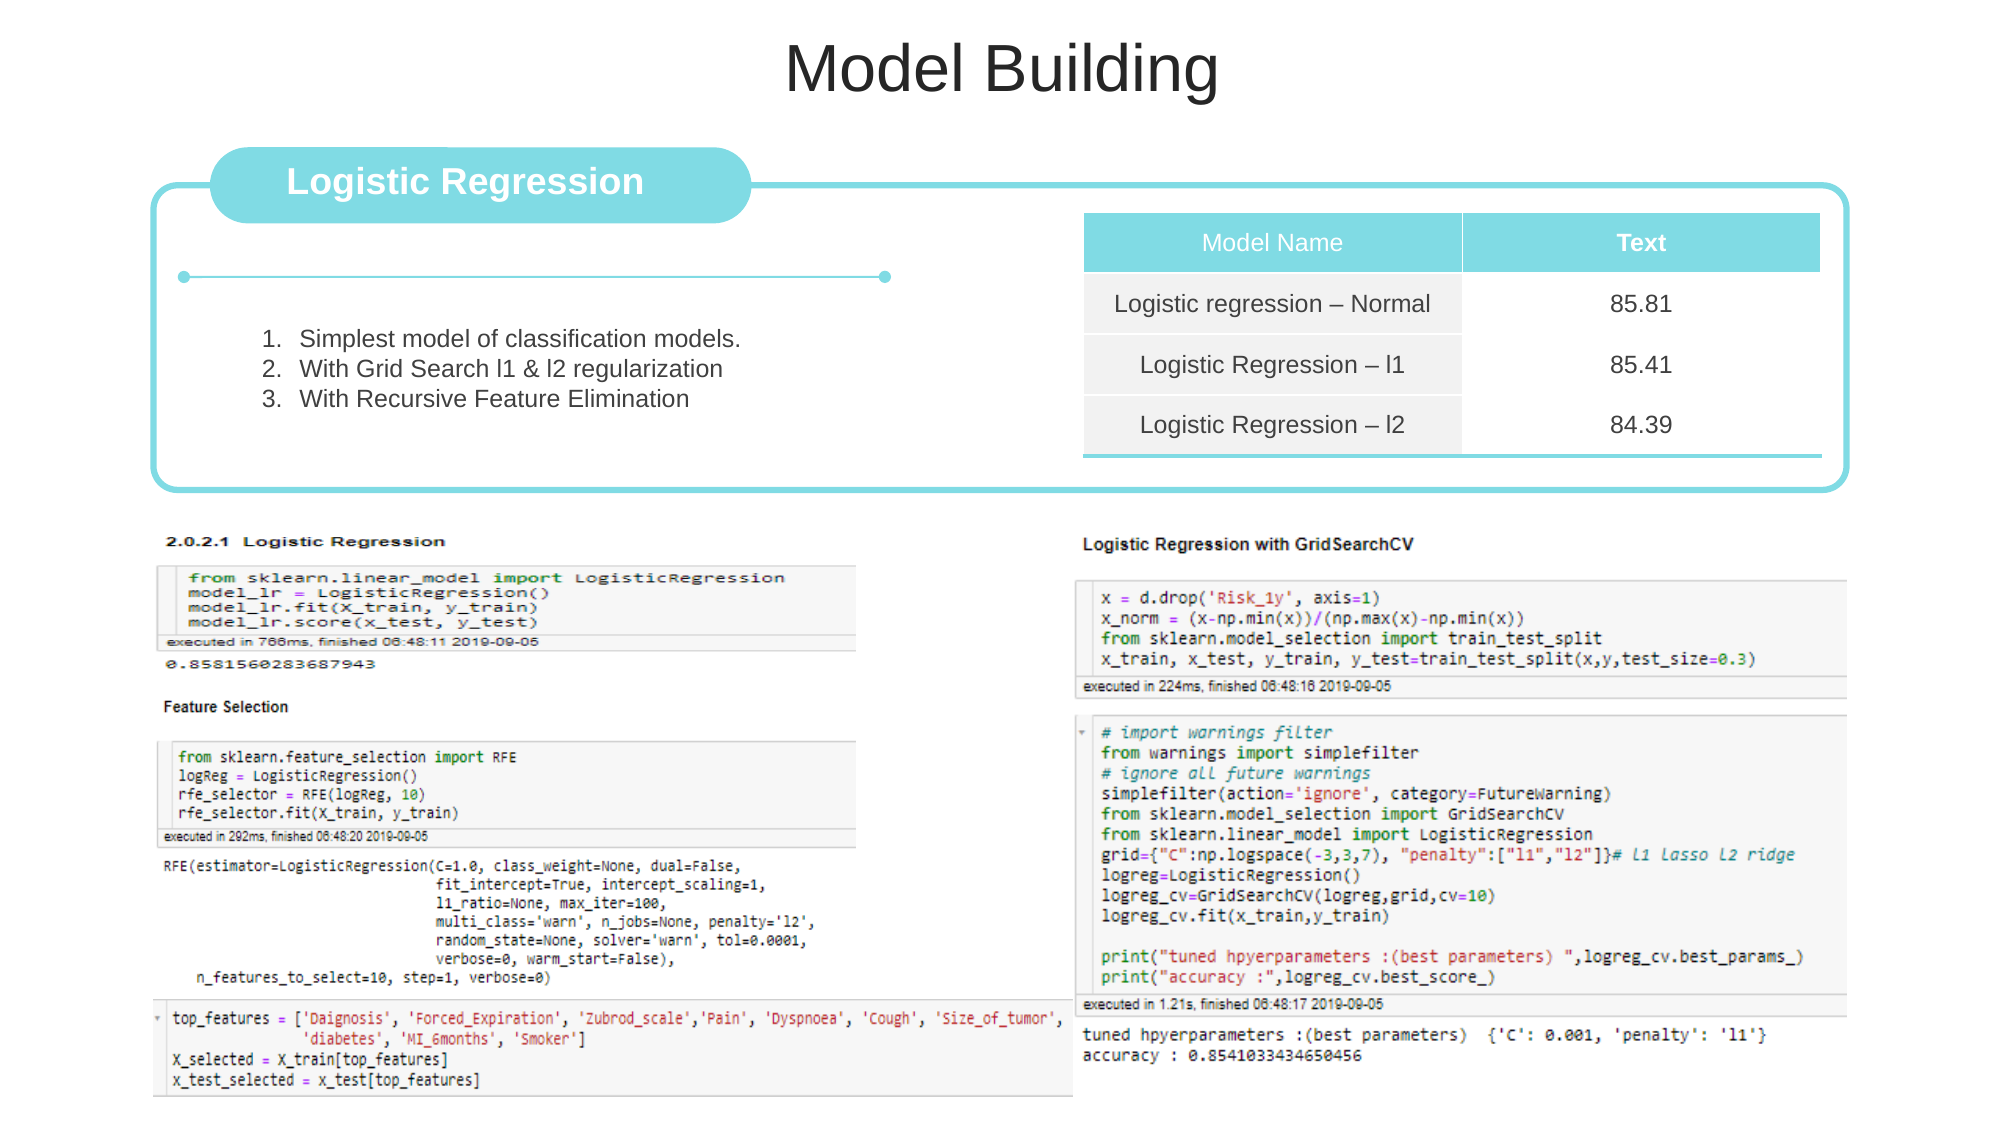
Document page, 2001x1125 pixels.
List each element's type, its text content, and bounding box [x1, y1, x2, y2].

text_box Logistic Regression [271, 149, 674, 210]
table_cell Logistic regression – Normal [1084, 274, 1462, 333]
table_cell Logistic Regression – l2 [1084, 396, 1462, 454]
picture [153, 527, 1847, 1097]
table_cell Logistic Regression – l1 [1084, 335, 1462, 394]
list Model Building [53, 24, 1952, 116]
text_box Simplest model of classification models. With Grid Search l1 & l2 regularization With Recursive Feature Elimination [247, 315, 934, 420]
table_cell 85.41 [1463, 335, 1820, 394]
text_box [152, 184, 1848, 491]
text_box [208, 146, 753, 225]
table_cell 84.39 [1463, 396, 1820, 454]
table_cell 85.81 [1463, 274, 1820, 333]
table_header Text [1463, 213, 1820, 272]
table_header Model Name [1084, 213, 1462, 272]
